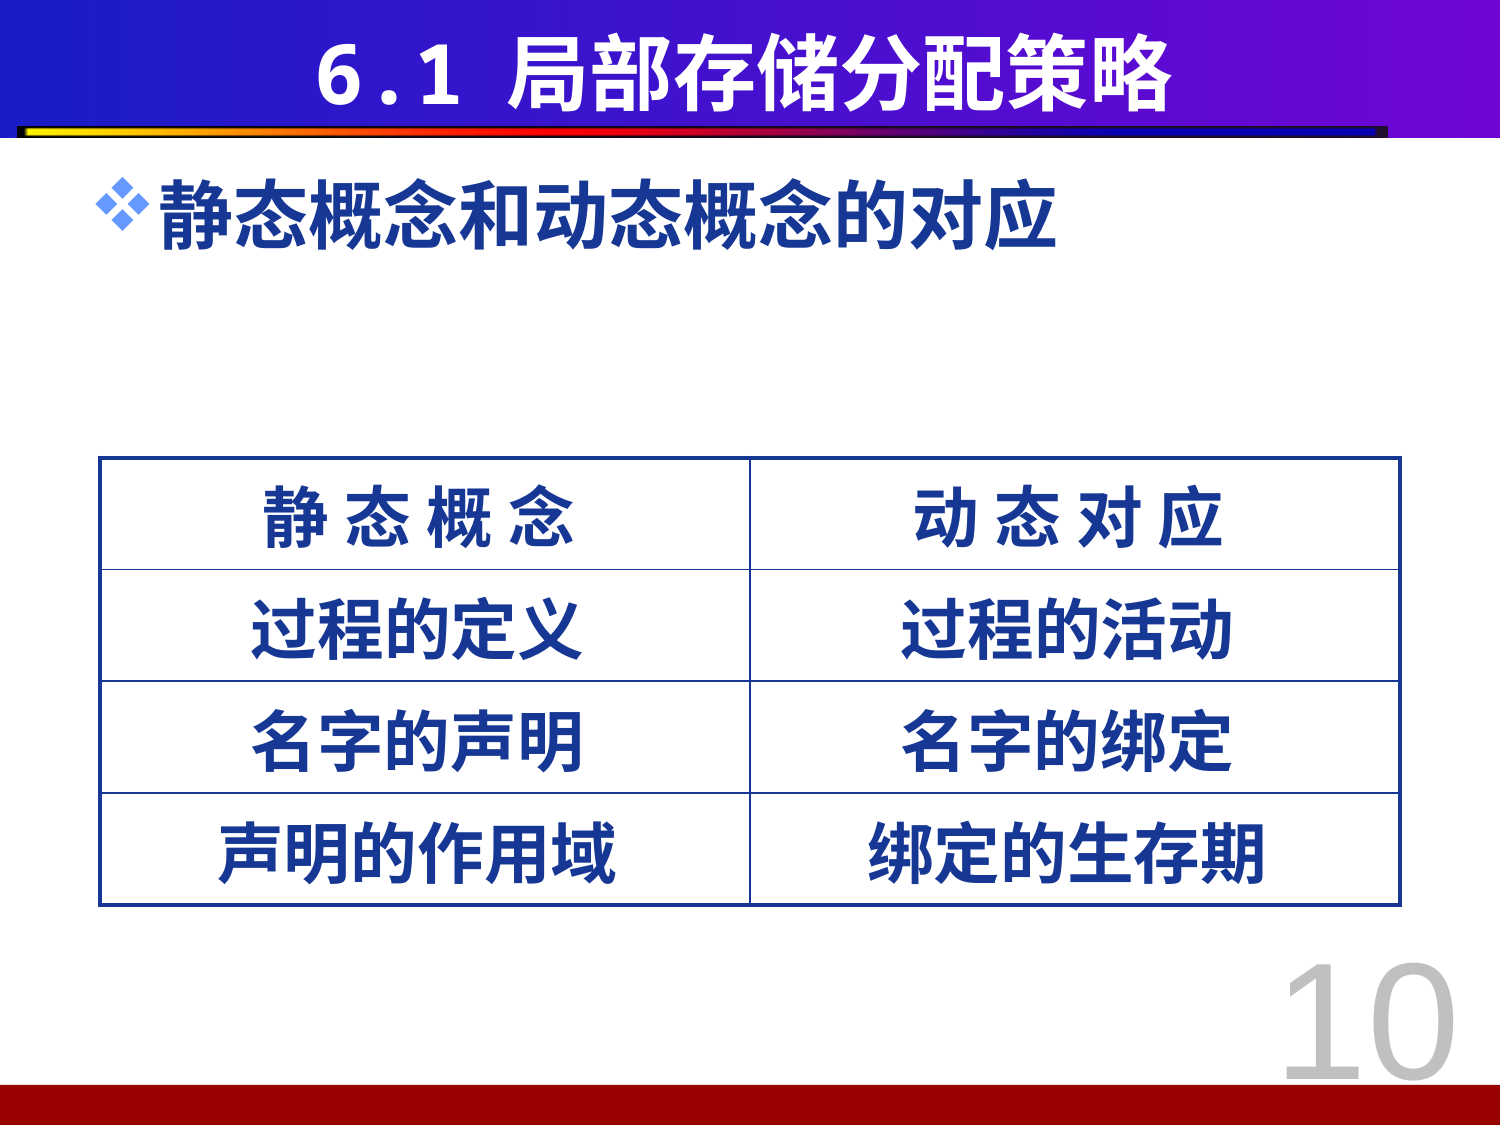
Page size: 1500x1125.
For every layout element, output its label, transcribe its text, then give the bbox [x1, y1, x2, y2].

table_header 静 态 概 念 [102, 460, 749, 569]
table_cell 过程的活动 [751, 570, 1398, 680]
table_cell 声明的作用域 [102, 794, 749, 903]
table_cell 名字的绑定 [751, 682, 1398, 792]
table_cell 绑定的生存期 [751, 794, 1398, 903]
table_cell 过程的定义 [102, 570, 749, 680]
table_header 动 态 对 应 [751, 460, 1398, 569]
title 6.1 局部存储分配策略 [49, 24, 1438, 118]
table_cell 名字的声明 [102, 682, 749, 792]
slide_number 10 [1234, 904, 1500, 1118]
list 静态概念和动态概念的对应 [74, 160, 1426, 1023]
picture [17, 126, 1388, 138]
